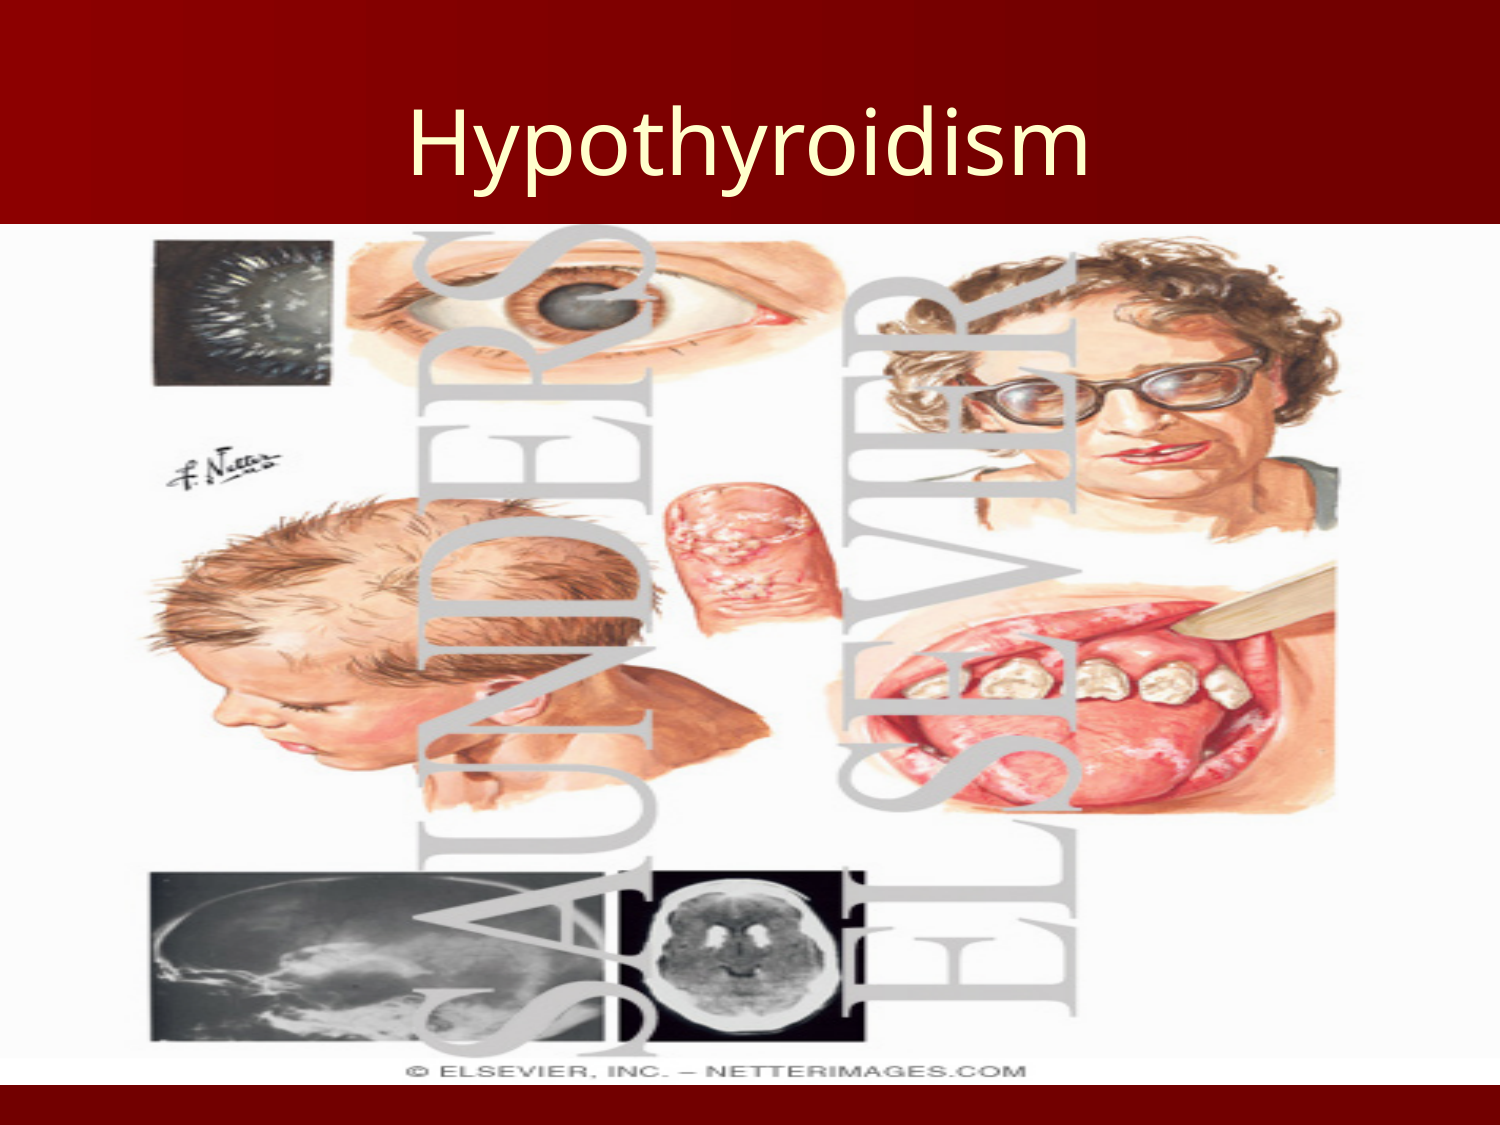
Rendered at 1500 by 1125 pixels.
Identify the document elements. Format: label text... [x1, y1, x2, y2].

picture [0, 224, 1500, 1085]
title Hypothyroidism [74, 44, 1426, 222]
